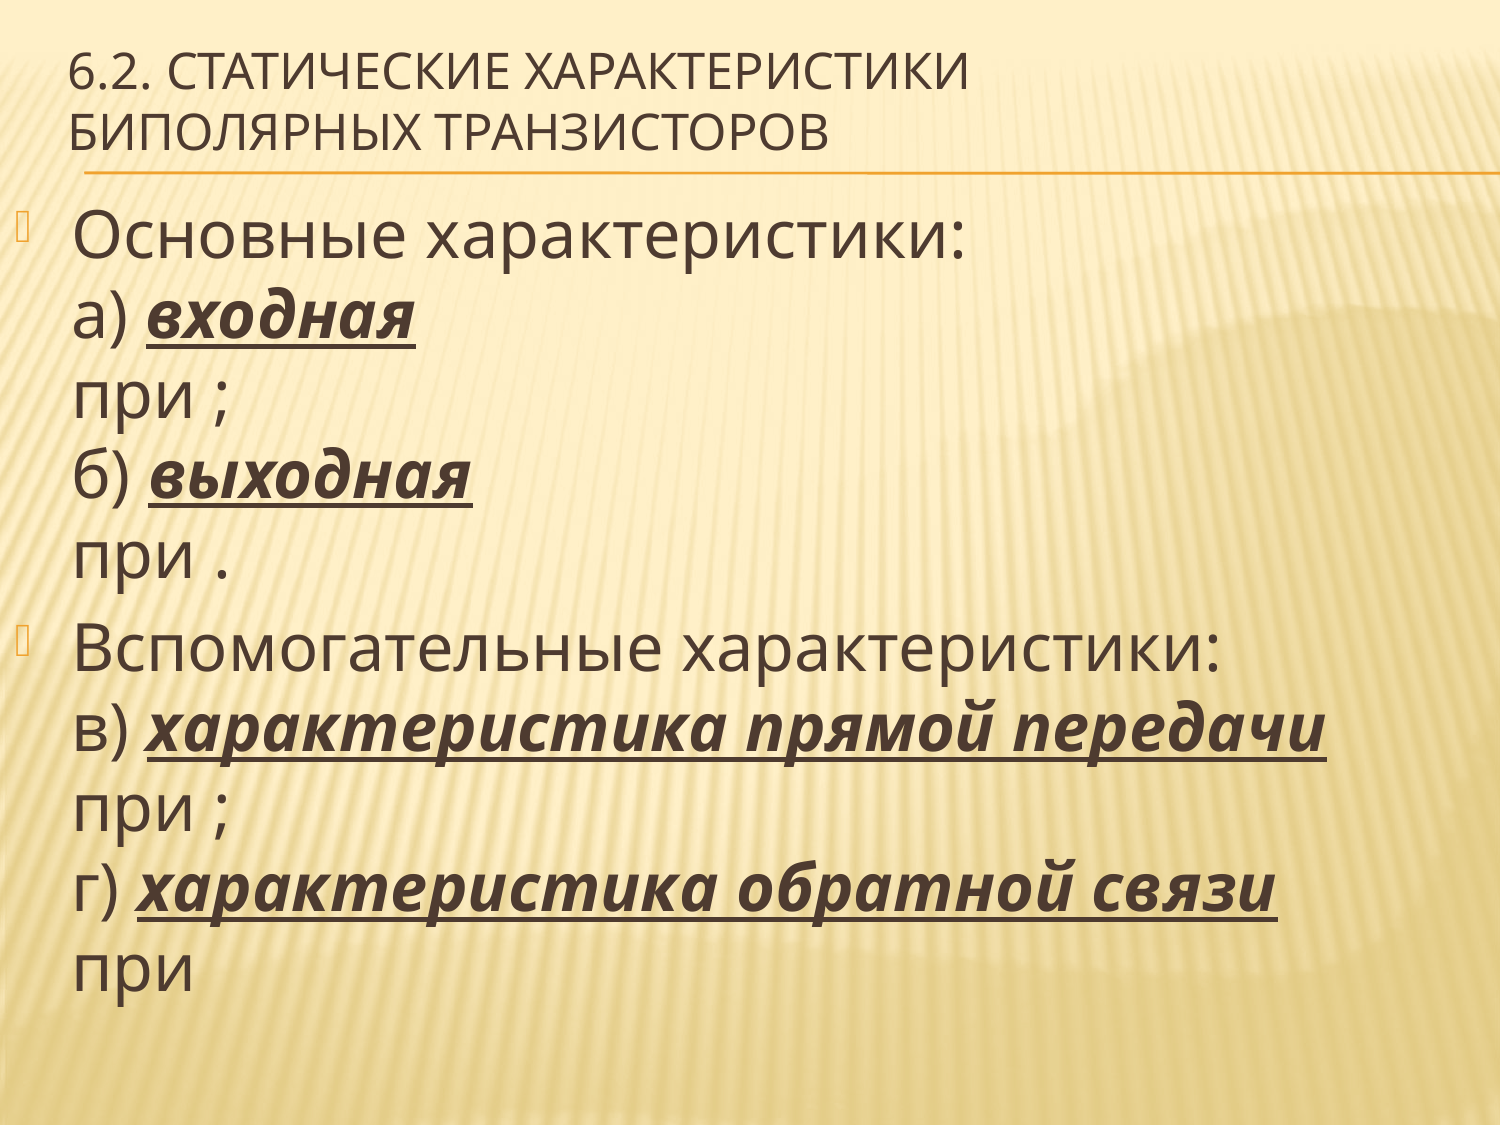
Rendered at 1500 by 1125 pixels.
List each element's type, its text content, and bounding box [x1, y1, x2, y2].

title 6.2. Статические характеристики биполярных транзисторов [53, 30, 1479, 169]
